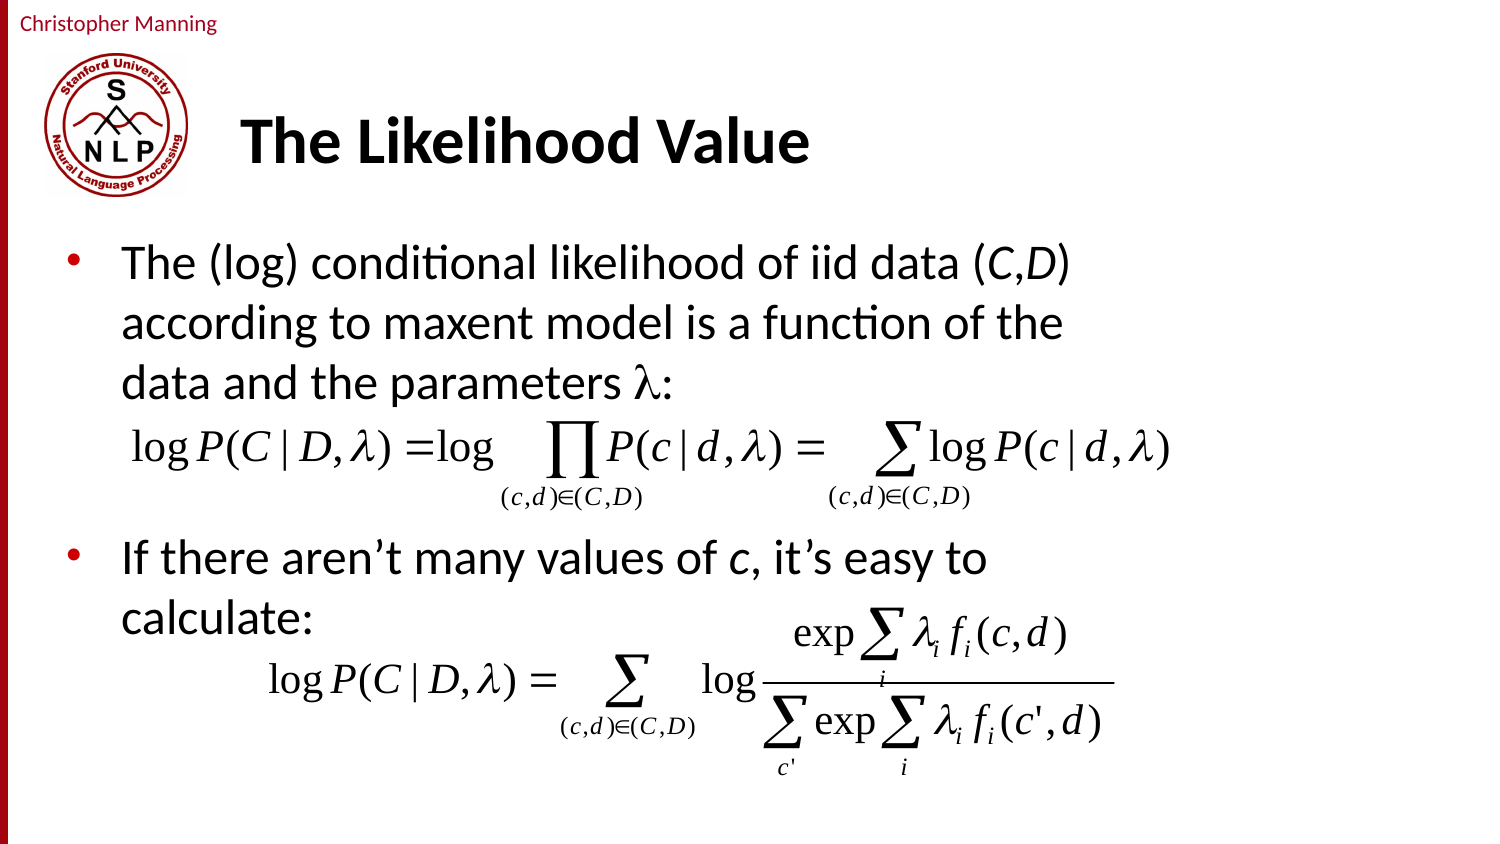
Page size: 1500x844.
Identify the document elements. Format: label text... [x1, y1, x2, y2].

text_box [124, 412, 1188, 523]
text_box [262, 624, 782, 748]
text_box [787, 599, 1074, 697]
title The Likelihood Value [225, 62, 1450, 185]
list The (log) conditional likelihood of iid data (C,D) according to maxent model is a function of the data and the parameters : If there aren’t many values of c, it’s easy to calculate: [50, 221, 1175, 769]
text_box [1077, 624, 1122, 748]
picture [44, 53, 188, 197]
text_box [756, 687, 1108, 785]
